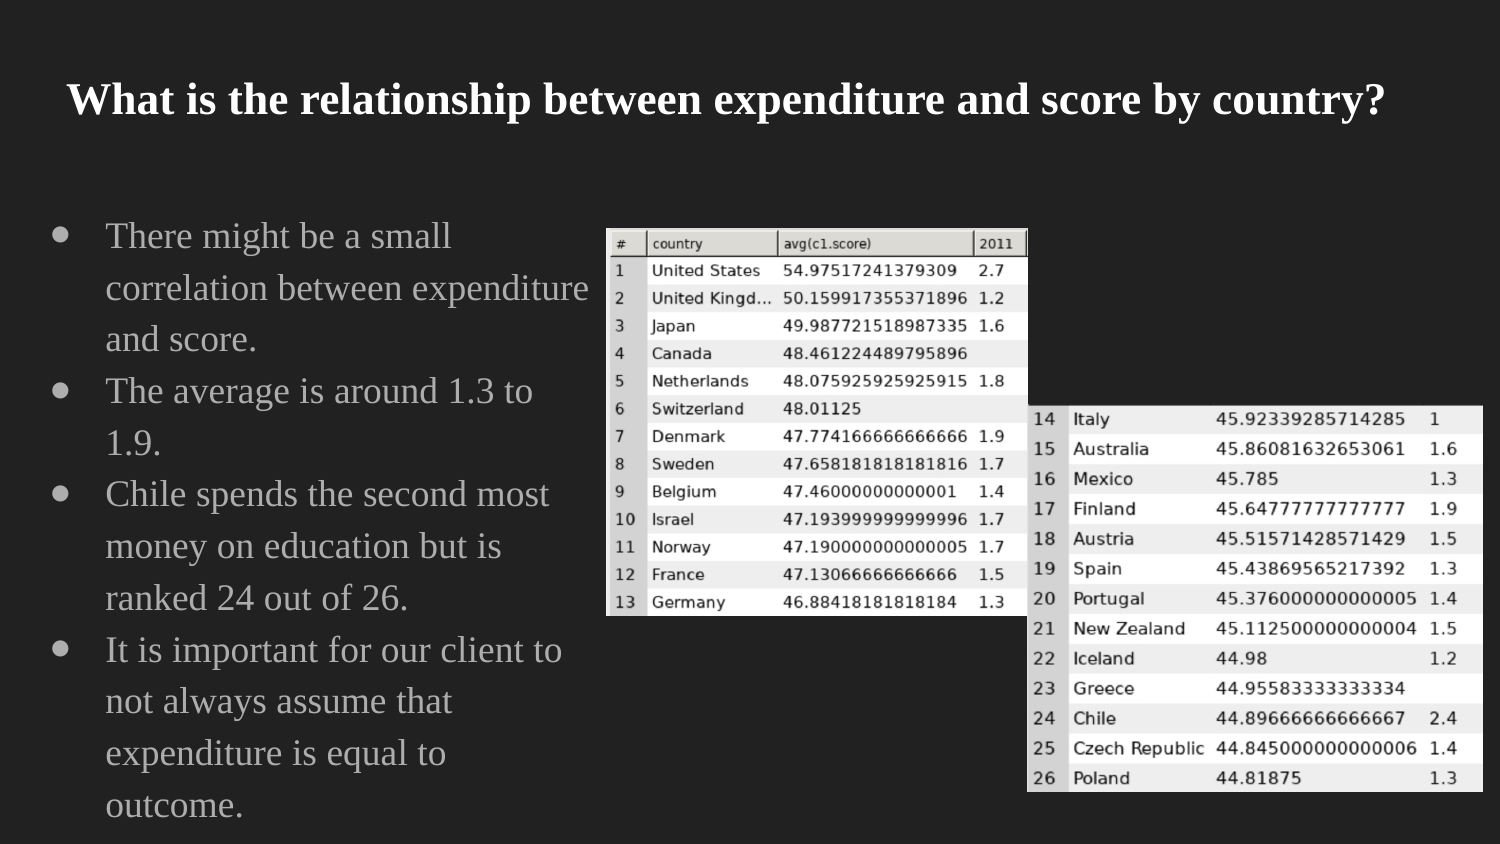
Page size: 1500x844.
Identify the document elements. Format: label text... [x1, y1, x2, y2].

list There might be a small correlation between expenditure and score. The average is around 1.3 to 1.9. Chile spends the second most money on education but is ranked 24 out of 26. It is important for our client to not always assume that expenditure is equal to outcome. [15, 189, 607, 823]
picture [606, 228, 1483, 793]
title What is the relationship between expenditure and score by country? [51, 53, 1449, 148]
